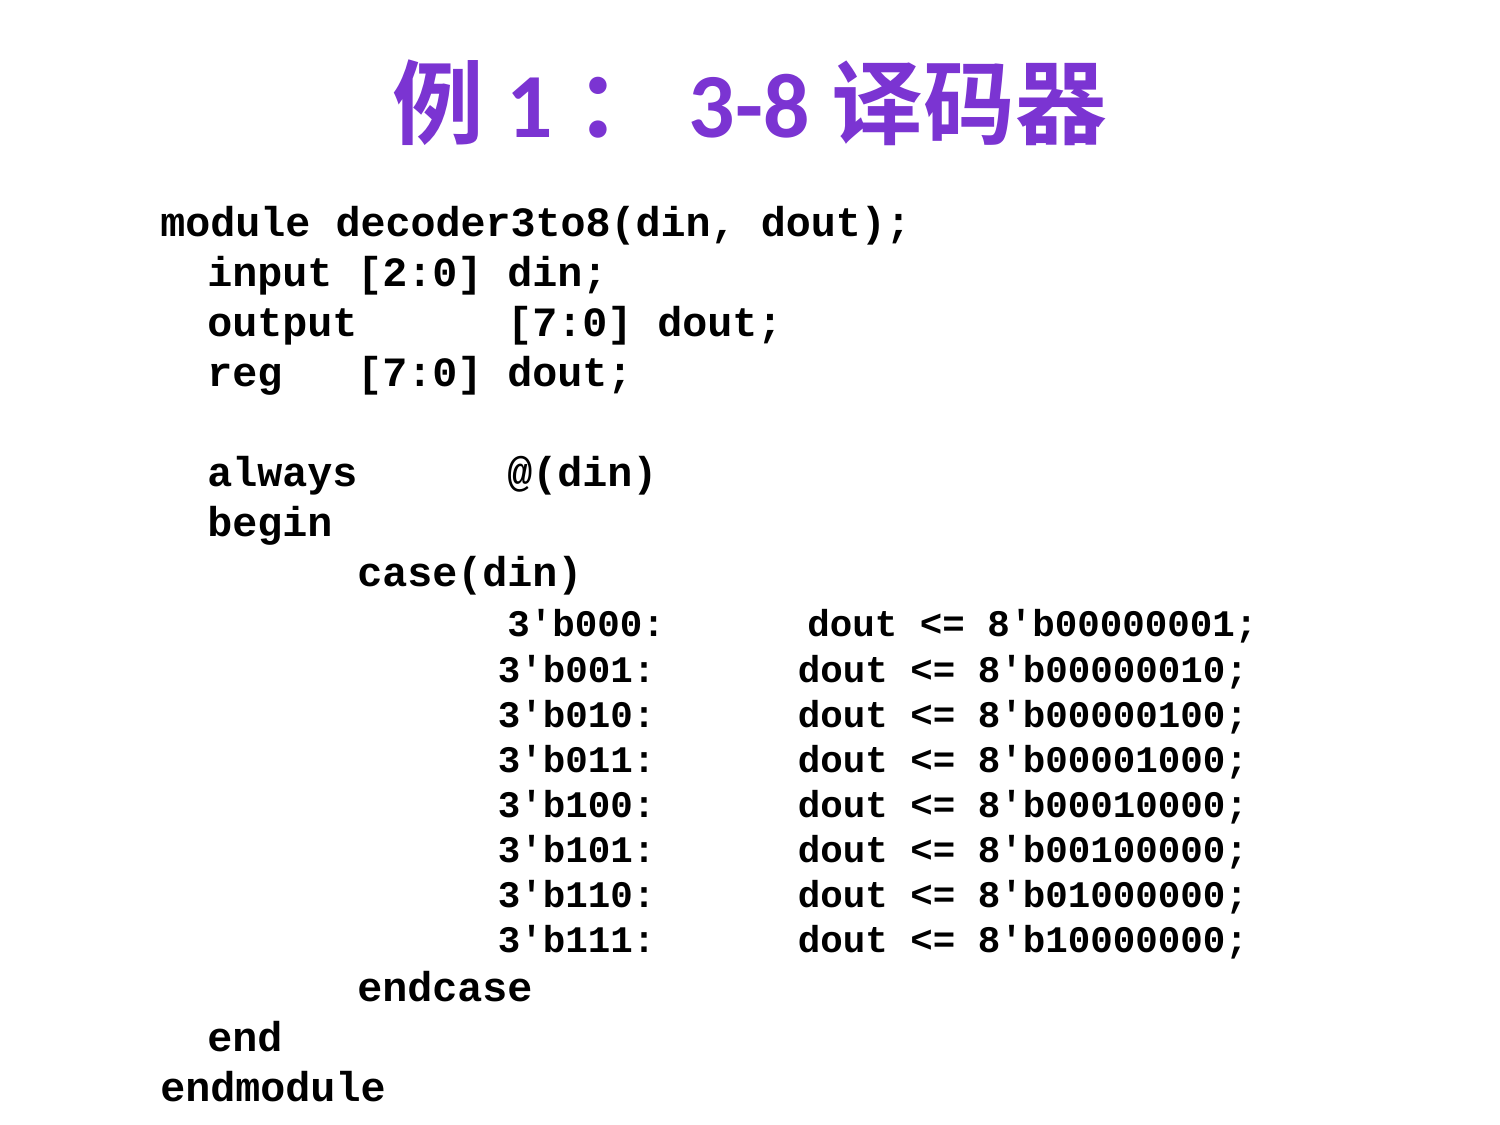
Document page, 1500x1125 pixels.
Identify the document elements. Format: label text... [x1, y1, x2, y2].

title 例1：3-8译码器 [75, 7, 1425, 195]
list module decoder3to8(din, dout); input [2:0] din; output [7:0] dout; reg [7:0] dout; always @(din) begin case(din) 3'b000: dout <= 8'b00000001; 3'b001: dout <= 8'b00000010; 3'b010: dout <= 8'b00000100; 3'b011: dout <= 8'b00001000; 3'b100: dout <= 8'b00010000; 3'b101: dout <= 8'b00100000; 3'b110: dout <= 8'b01000000; 3'b111: dout <= 8'b10000000; endcase end endmodule [70, 187, 1421, 1071]
